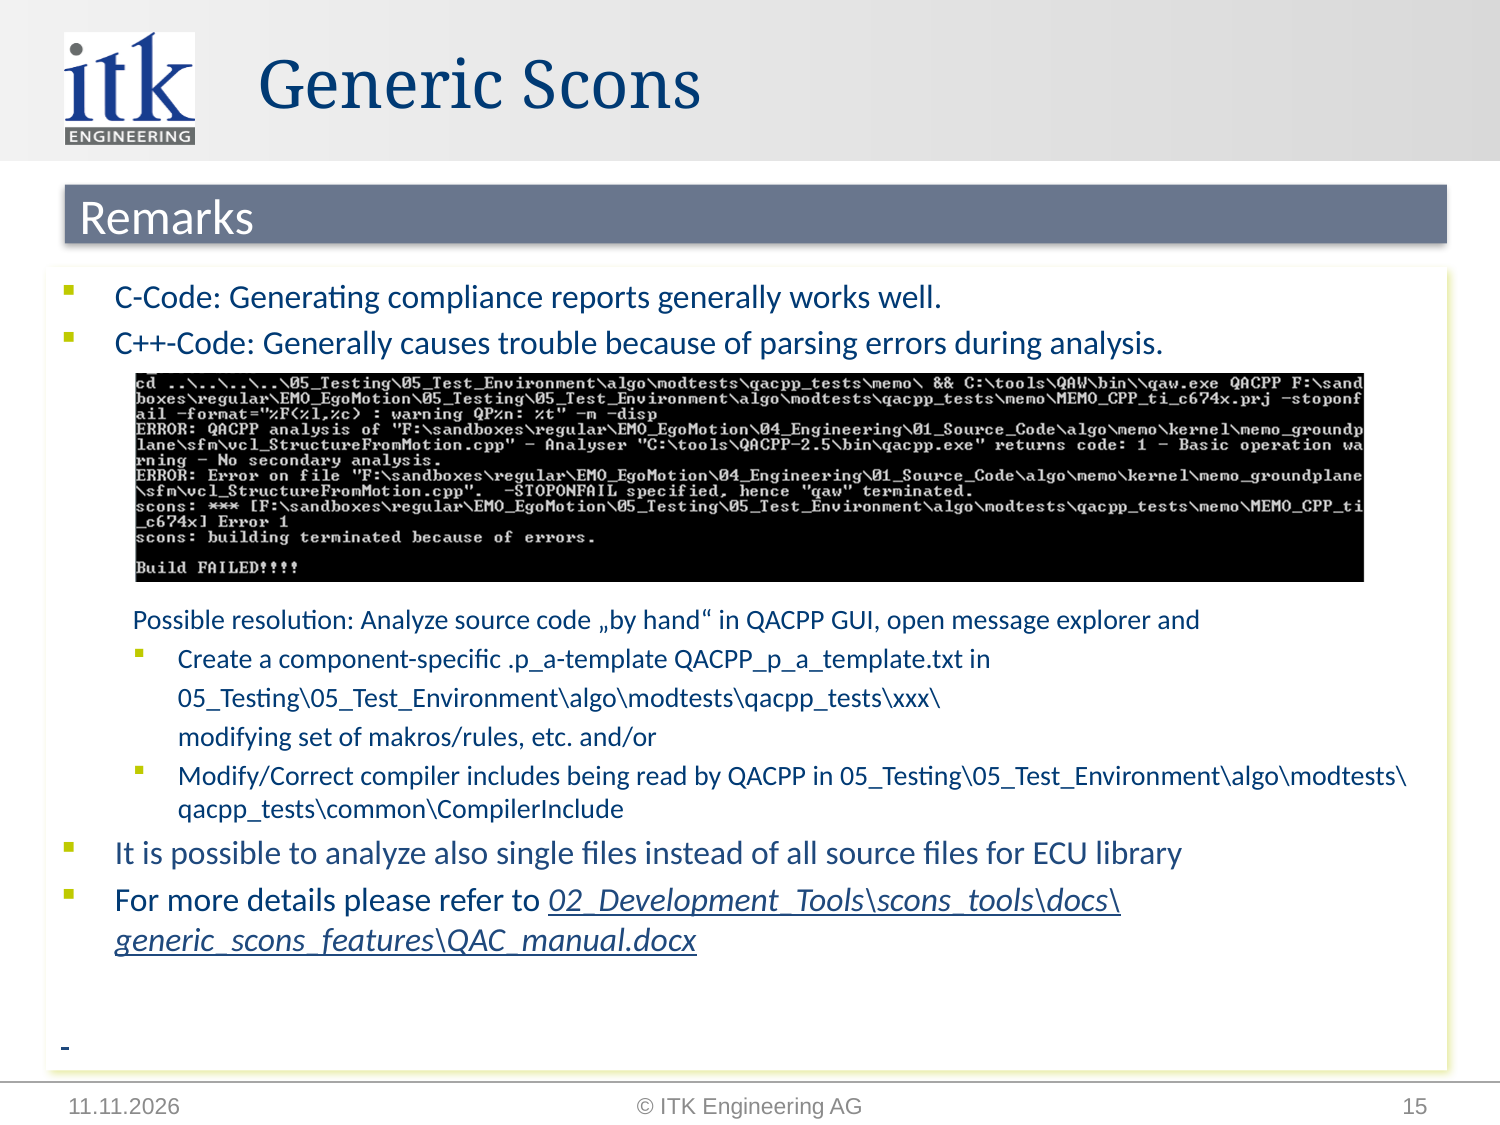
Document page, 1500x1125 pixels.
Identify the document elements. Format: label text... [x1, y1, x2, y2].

list C-Code: Generating compliance reports generally works well. C++-Code: Generally causes trouble because of parsing errors during analysis. Possible resolution: Analyze source code „by hand“ in QACPP GUI, open message explorer and Create a component-specific .p_a-template QACPP_p_a_template.txt in 05_Testing\05_Test_Environment\algo\modtests\qacpp_tests\xxx\ modifying set of makros/rules, etc. and/or Modify/Correct compiler includes being read by QACPP in 05_Testing\05_Test_Environment\algo\modtests\qacpp_tests\common\CompilerInclude It is possible to analyze also single files instead of all source files for ECU library For more details please refer to 02_Development_Tools\scons_tools\docs\generic_scons_features\QAC_manual.docx [46, 267, 1447, 1071]
list Remarks [63, 183, 1448, 245]
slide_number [53, 1075, 404, 1125]
title Generic Scons [242, 18, 1447, 145]
slide_number 15 [1092, 1075, 1443, 1125]
picture [135, 373, 1365, 582]
footer © ITK Engineering AG [512, 1075, 988, 1125]
picture [64, 32, 195, 145]
